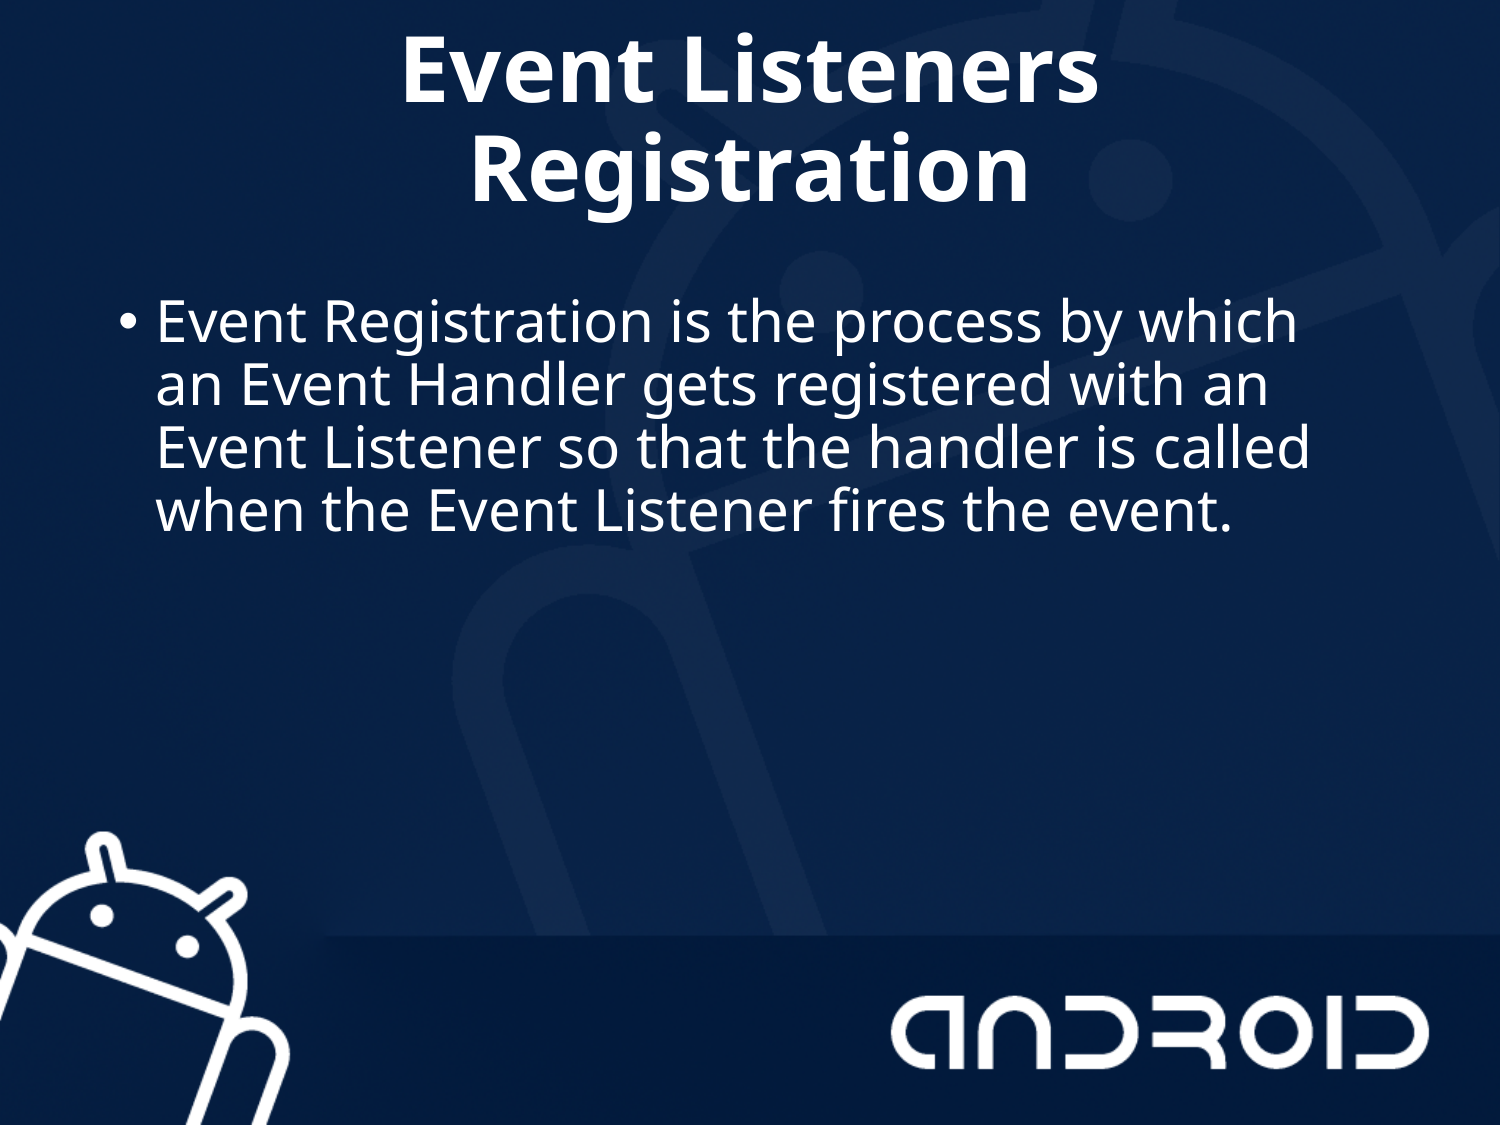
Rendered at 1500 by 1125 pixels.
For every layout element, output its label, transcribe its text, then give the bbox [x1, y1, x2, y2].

title Event Listeners Registration [103, 59, 1397, 185]
list Event Registration is the process by which an Event Handler gets registered with an Event Listener so that the handler is called when the Event Listener fires the event. [103, 284, 1397, 936]
picture [0, 0, 1500, 1125]
